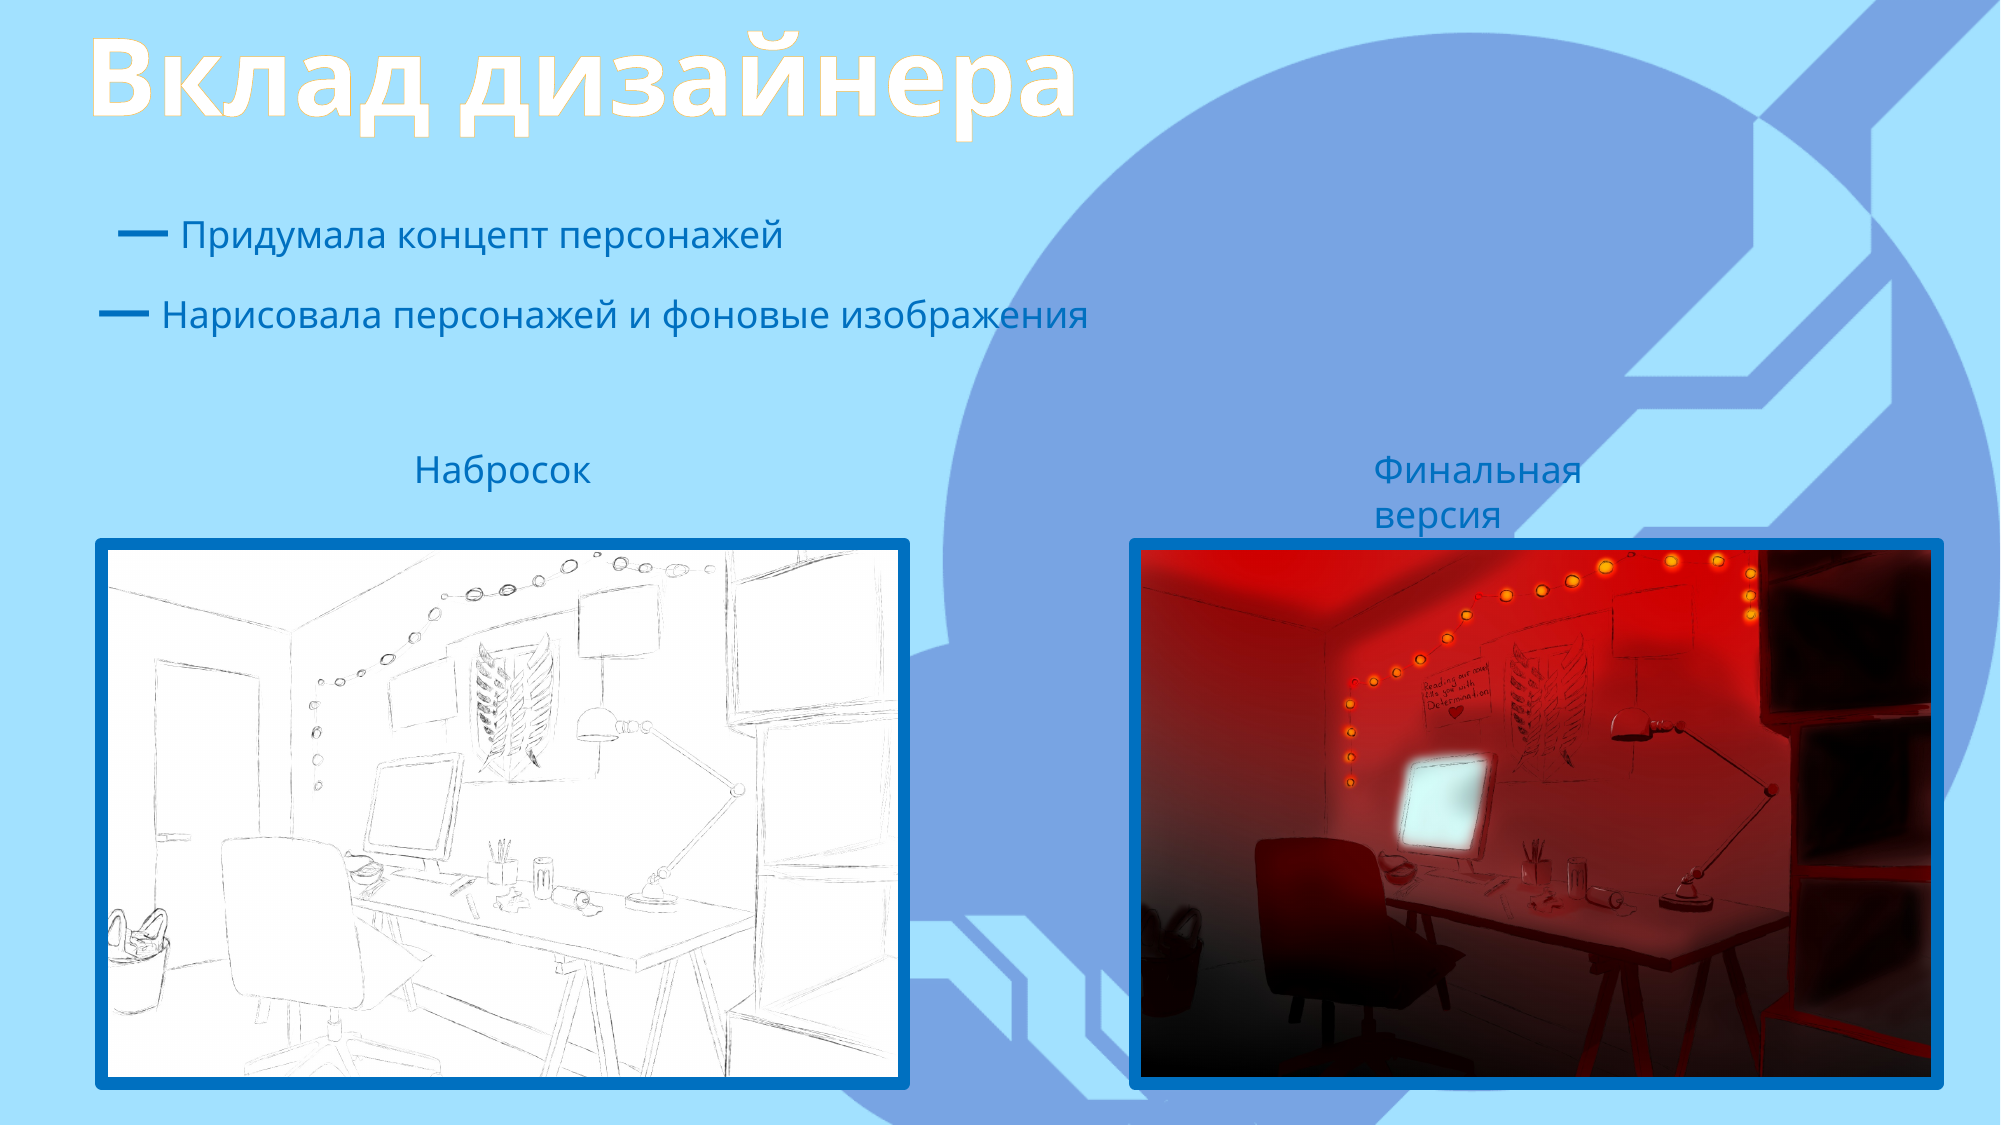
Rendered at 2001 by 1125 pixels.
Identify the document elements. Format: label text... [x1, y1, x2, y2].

text_box Финальная версия [1359, 438, 1714, 544]
text_box — Придумала концепт персонажей [101, 186, 800, 267]
text_box Набросок [399, 438, 607, 499]
picture [0, 0, 2001, 1125]
text_box Вклад дизайнера [68, 0, 1098, 145]
text_box — Нарисовала персонажей и фоновые изображения [82, 267, 1105, 348]
